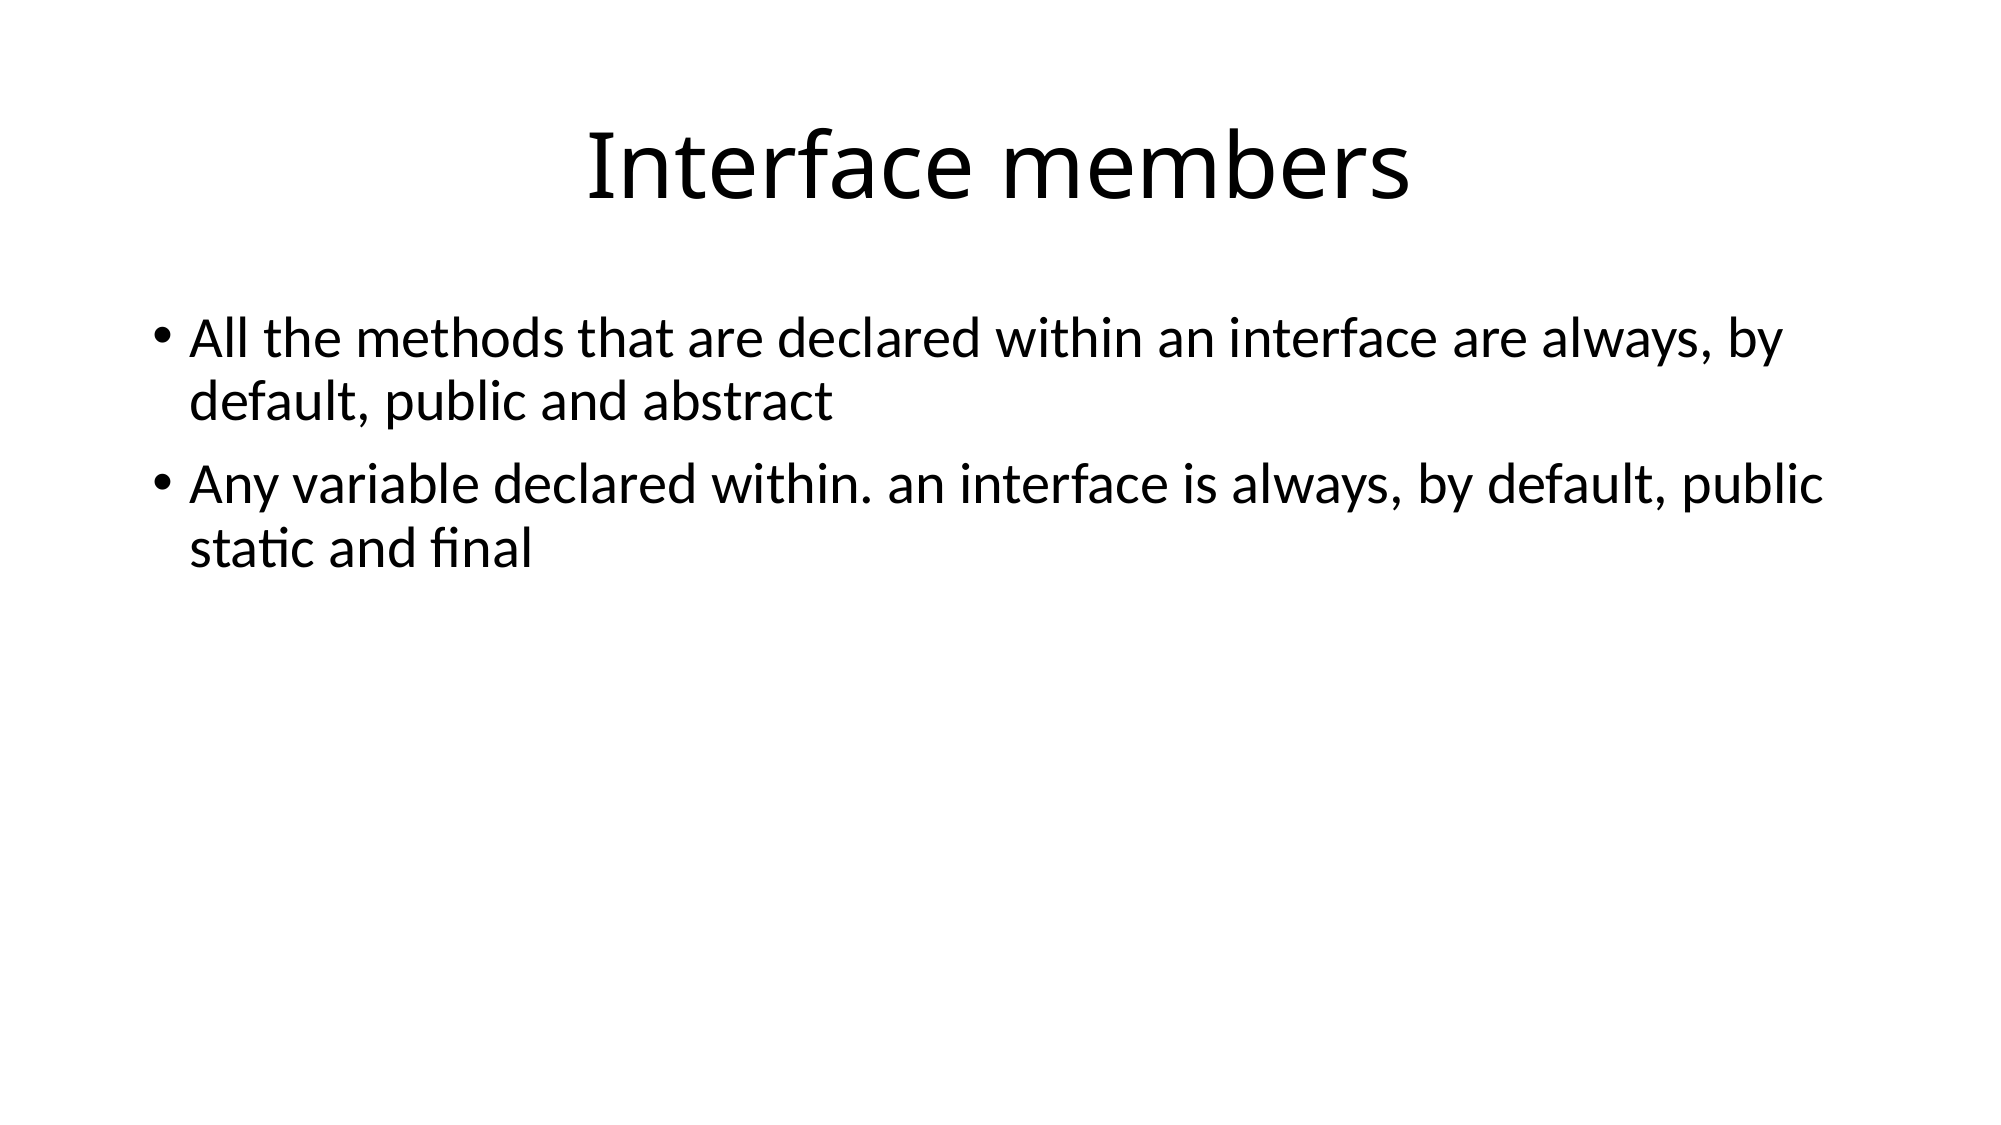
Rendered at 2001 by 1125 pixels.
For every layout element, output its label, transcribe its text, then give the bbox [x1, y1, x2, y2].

title Interface members [137, 59, 1863, 278]
list All the methods that are declared within an interface are always, by default, public and abstract Any variable declared within. an interface is always, by default, public static and final [137, 299, 1863, 1014]
